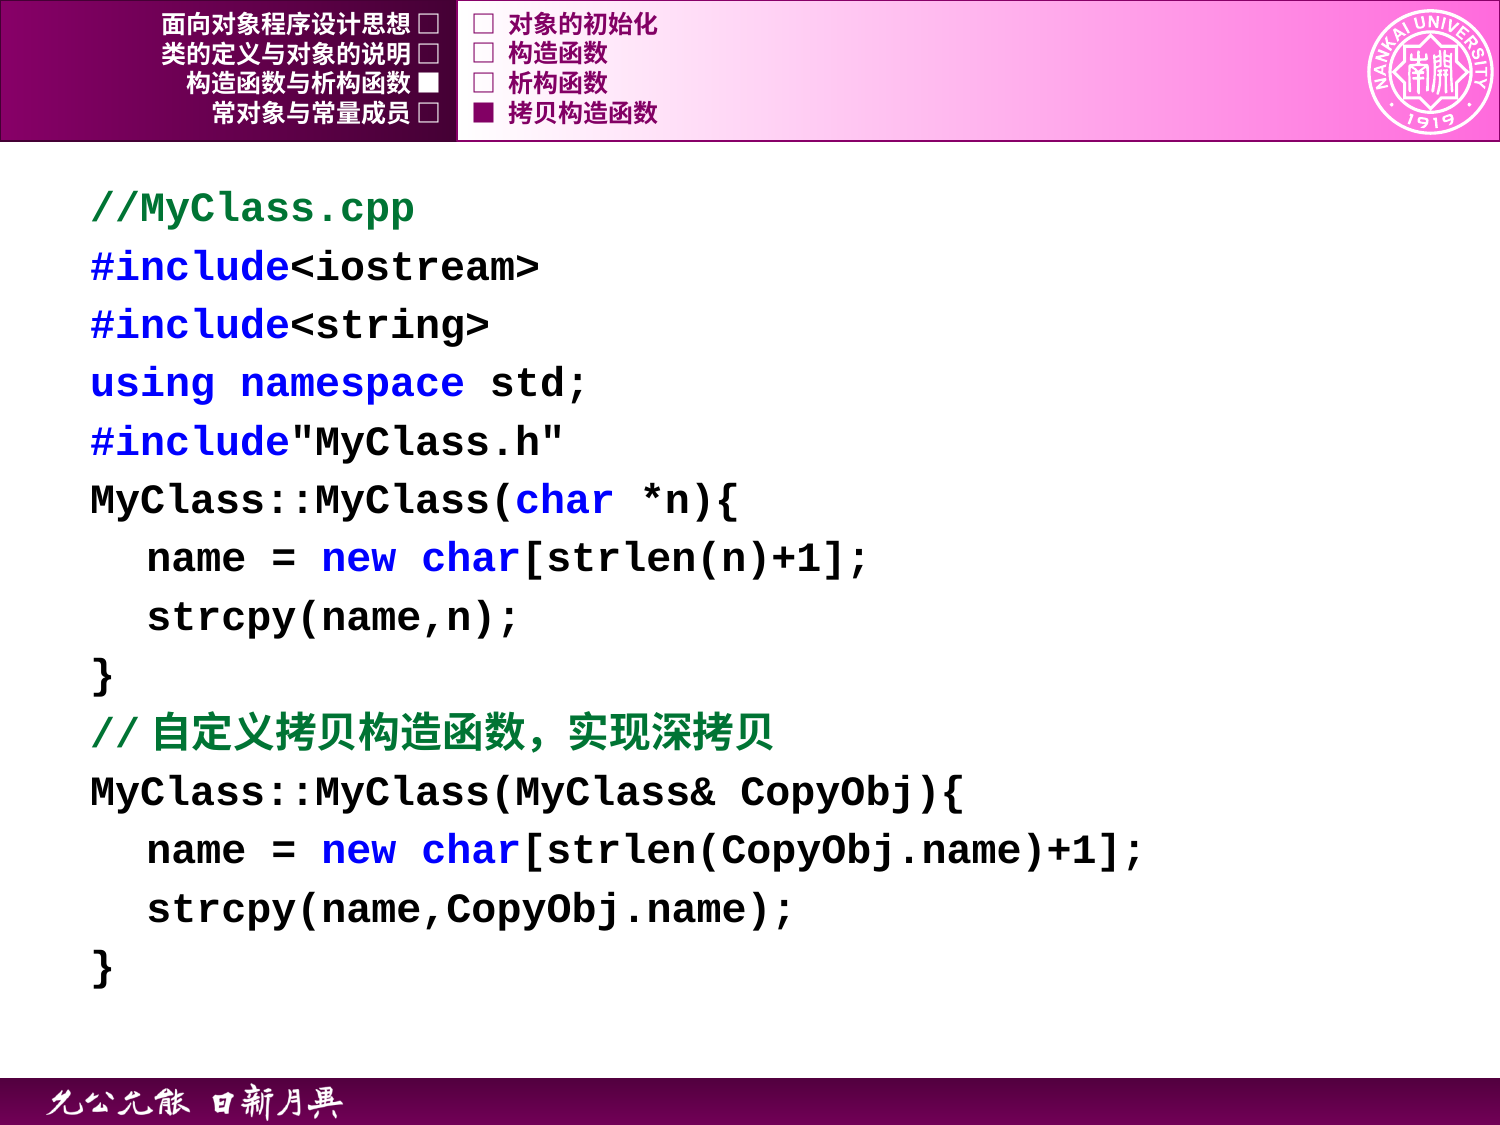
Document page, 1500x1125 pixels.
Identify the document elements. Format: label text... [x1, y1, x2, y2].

text_box □ 析构函数 [455, 66, 1361, 95]
text_box □ 构造函数 [455, 36, 1361, 66]
picture [35, 1081, 356, 1122]
text_box 类的定义与对象的说明 □ [0, 36, 455, 66]
text_box 面向对象程序设计思想 □ [0, 7, 455, 36]
text_box 常对象与常量成员 □ [0, 95, 455, 129]
text_box □ 对象的初始化 [455, 7, 1361, 36]
text_box ■ 拷贝构造函数 [455, 95, 1361, 129]
text_box 构造函数与析构函数 ■ [0, 66, 455, 95]
list //MyClass.cpp #include<iostream> #include<string> using namespace std; #include"MyClass.h" MyClass::MyClass(char *n){ name = new char[strlen(n)+1]; strcpy(name,n); } //自定义拷贝构造函数，实现深拷贝 MyClass::MyClass(MyClass& CopyObj){ name = new char[strlen(CopyObj.name)+1]; strcpy(name,CopyObj.name); } [74, 172, 1426, 1055]
